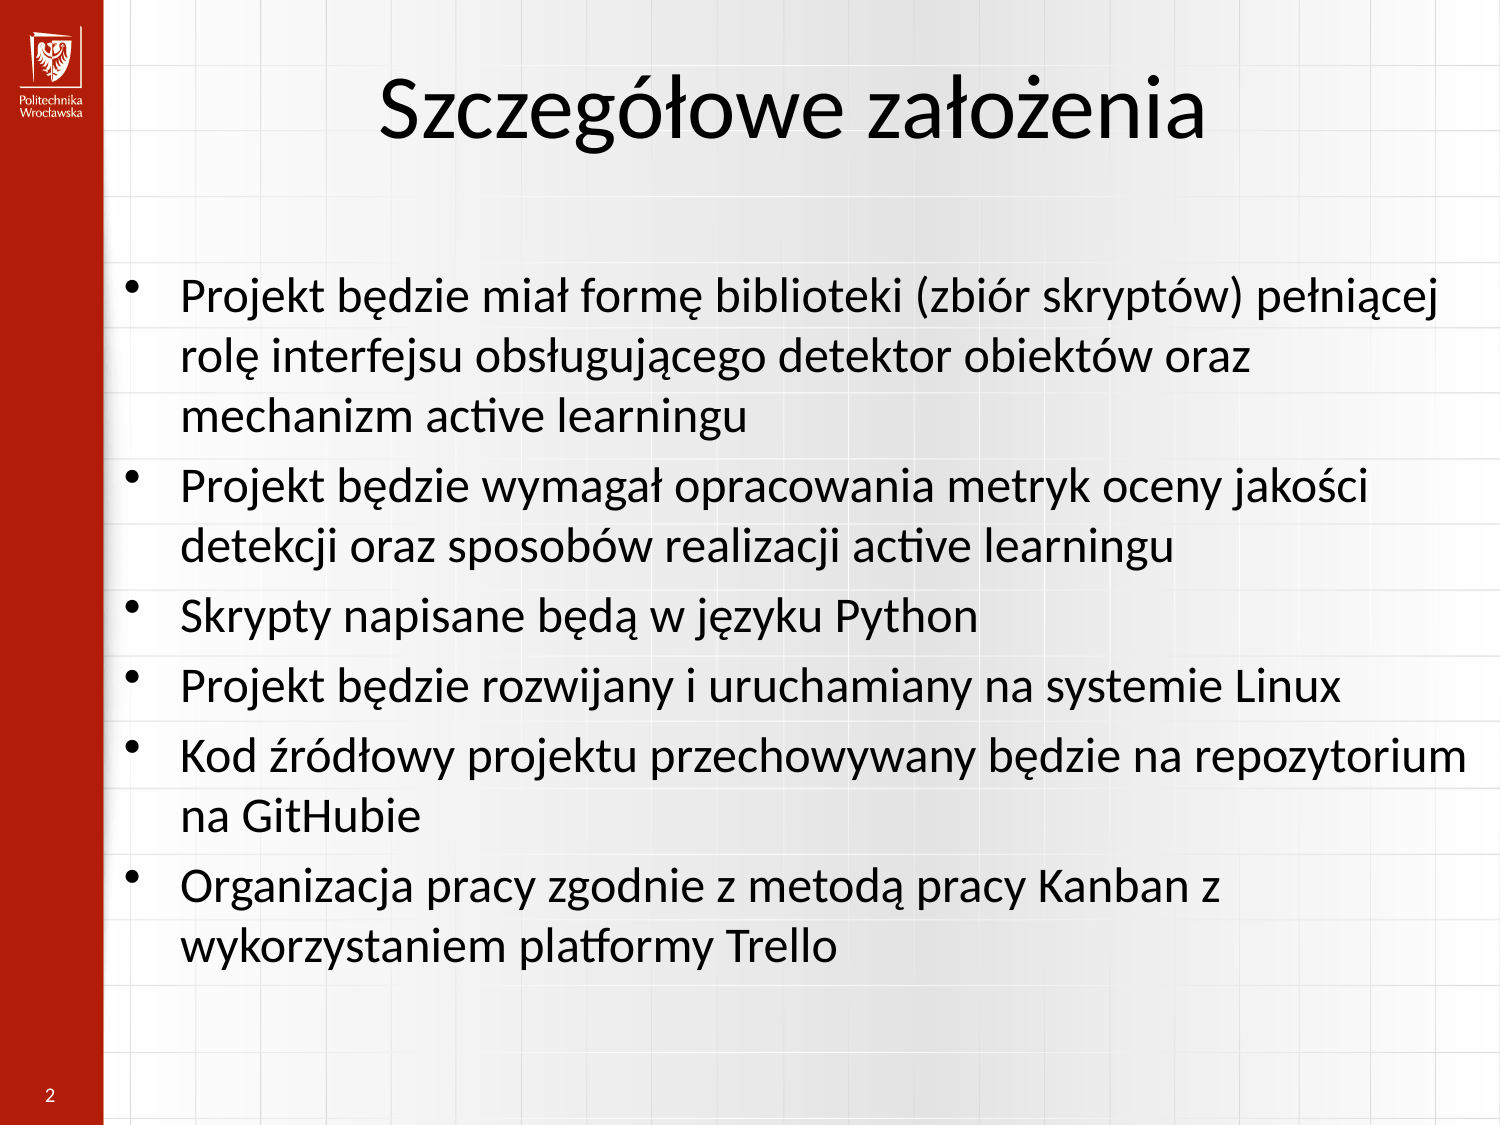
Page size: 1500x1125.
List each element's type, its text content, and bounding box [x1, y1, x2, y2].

picture [0, 0, 1500, 1125]
list Szczegółowe założenia [122, 31, 1482, 173]
list Projekt będzie miał formę biblioteki (zbiór skryptów) pełniącej rolę interfejsu obsługującego detektor obiektów oraz mechanizm active learningu Projekt będzie wymagał opracowania metryk oceny jakości detekcji oraz sposobów realizacji active learningu Skrypty napisane będą w języku Python Projekt będzie rozwijany i uruchamiany na systemie Linux Kod źródłowy projektu przechowywany będzie na repozytorium na GitHubie Organizacja pracy zgodnie z metodą pracy Kanban z wykorzystaniem platformy Trello [123, 255, 1480, 1118]
